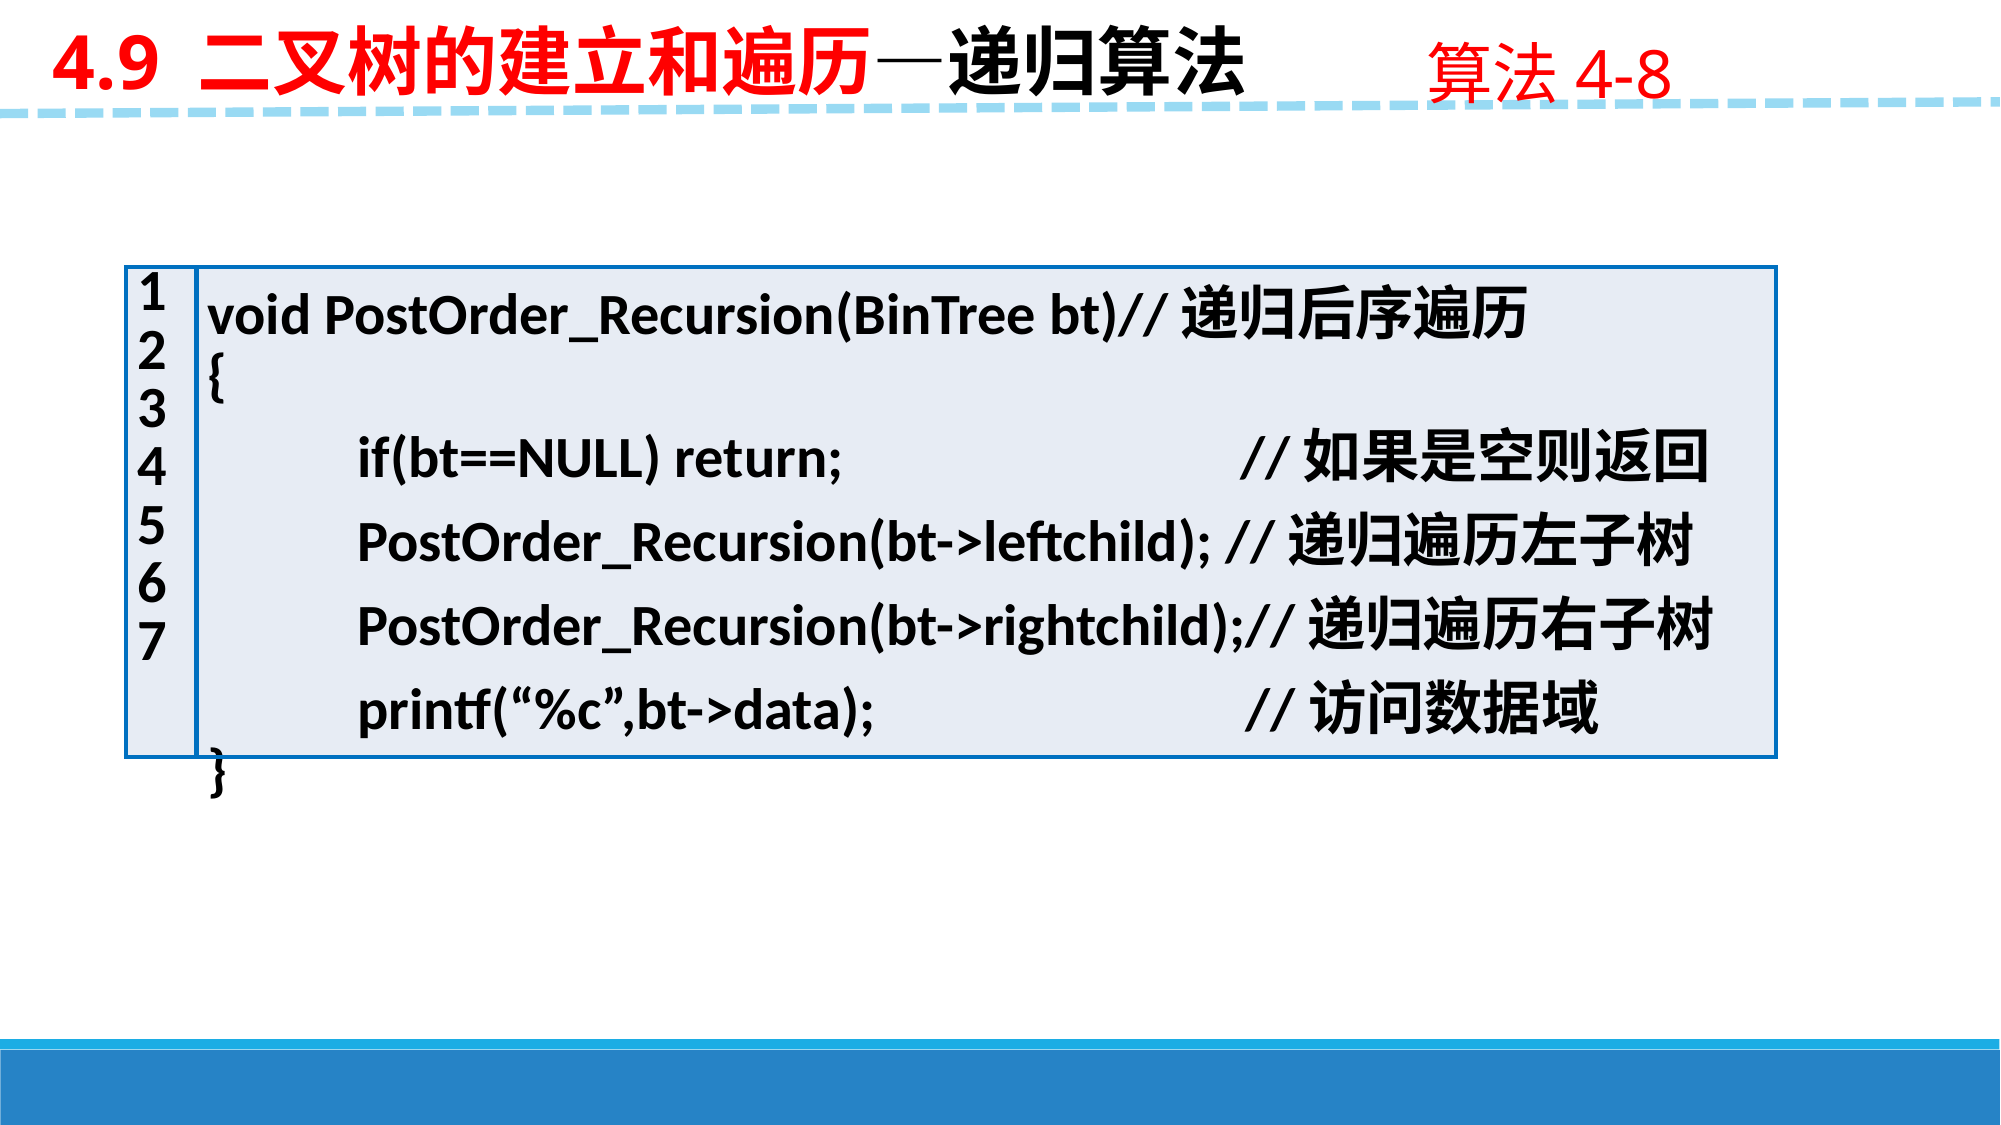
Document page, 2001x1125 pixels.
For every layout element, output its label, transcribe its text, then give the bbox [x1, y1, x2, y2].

table_header 1 2 3 4 5 6 7 [128, 269, 194, 755]
text_box 算法4-8 [1411, 24, 1689, 97]
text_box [0, 101, 2000, 115]
text_box 4.9 二叉树的建立和遍历—递归算法 [37, 7, 1263, 97]
table_header void PostOrder_Recursion(BinTree bt)//递归后序遍历 { if(bt==NULL) return; //如果是空则返回 PostOrder_Recursion(bt->leftchild); //递归遍历左子树 PostOrder_Recursion(bt->rightchild);//递归遍历右子树 printf(“%c”,bt->data); //访问数据域 } [199, 269, 1774, 755]
